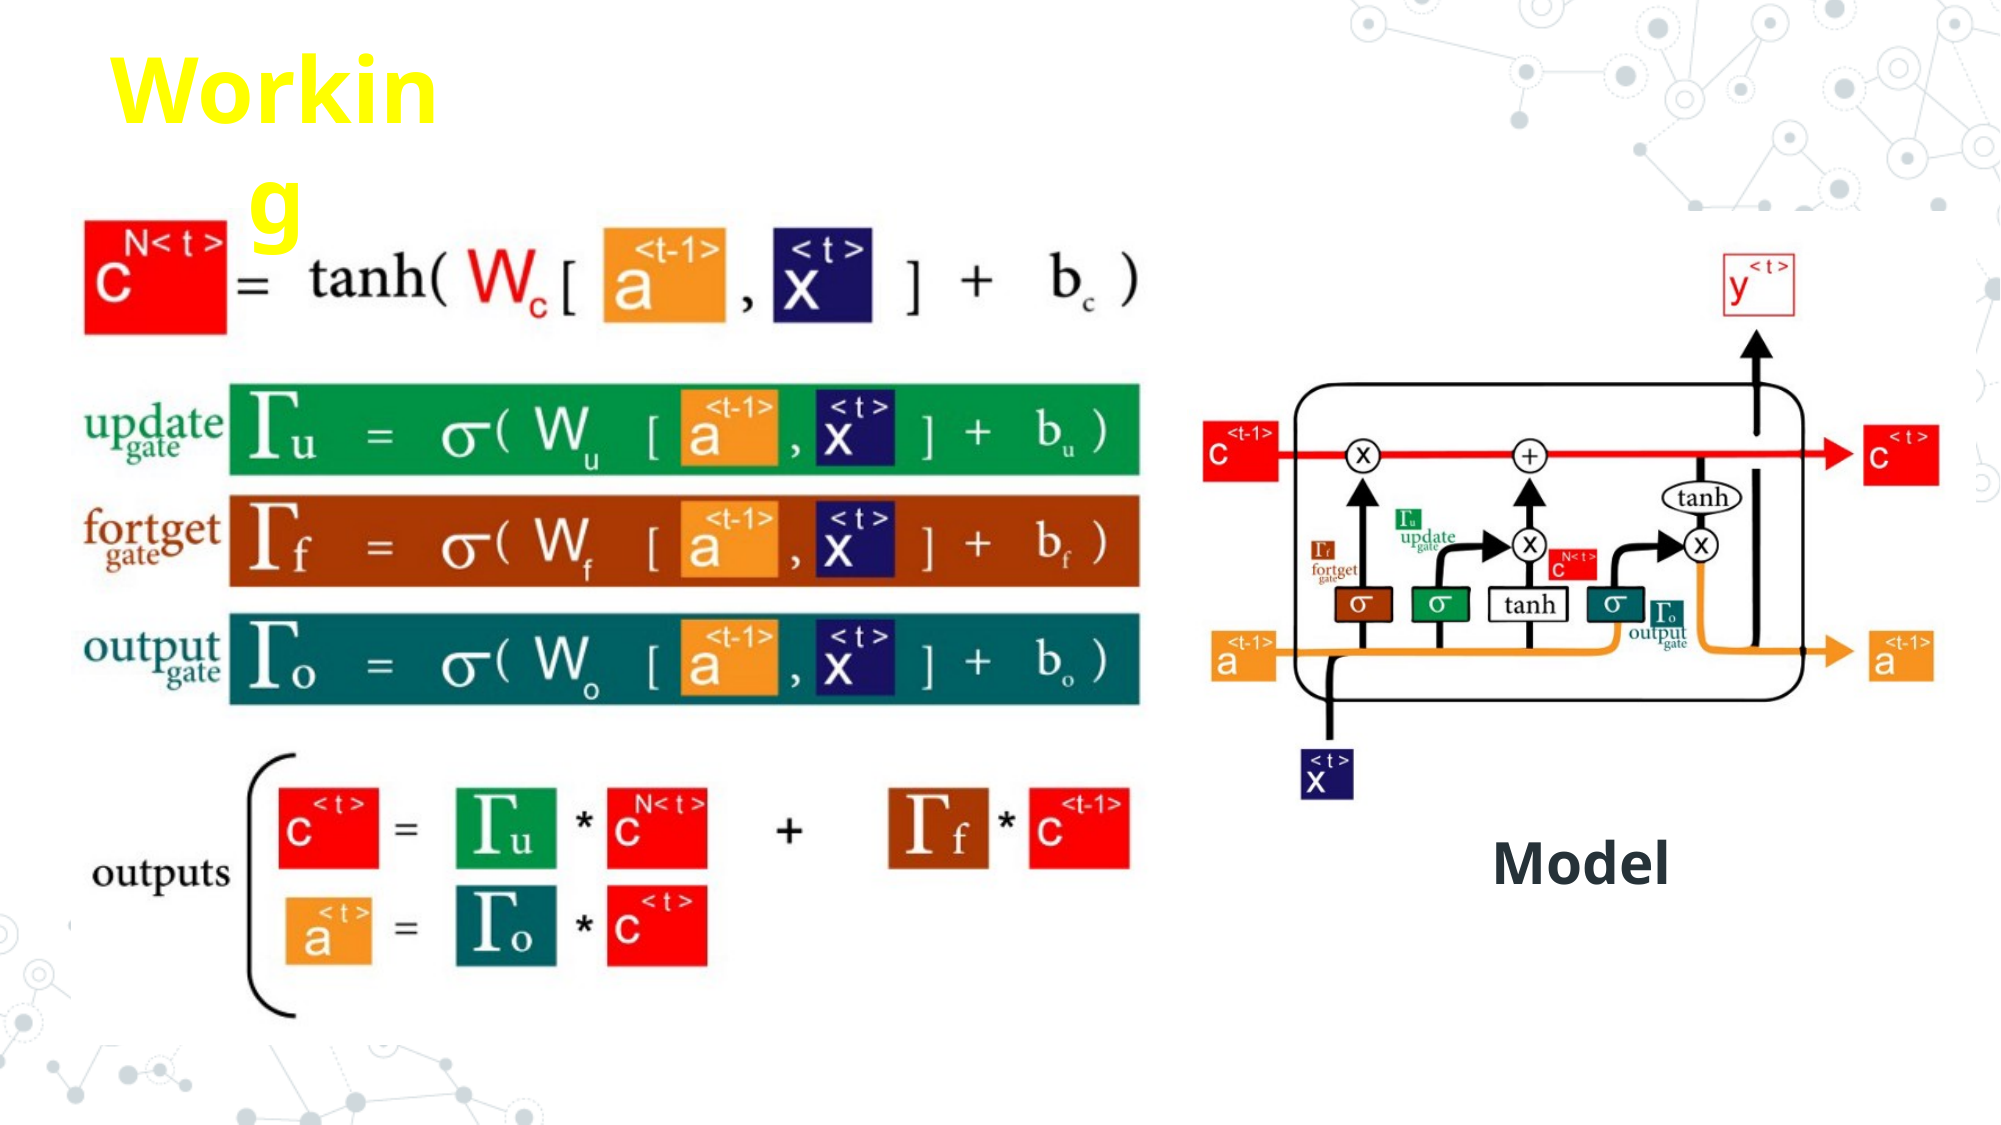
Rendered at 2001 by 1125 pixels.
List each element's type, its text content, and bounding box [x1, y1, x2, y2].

picture [0, 0, 2001, 1125]
text_box Working [86, 24, 466, 206]
text_box Model [1476, 827, 1687, 904]
